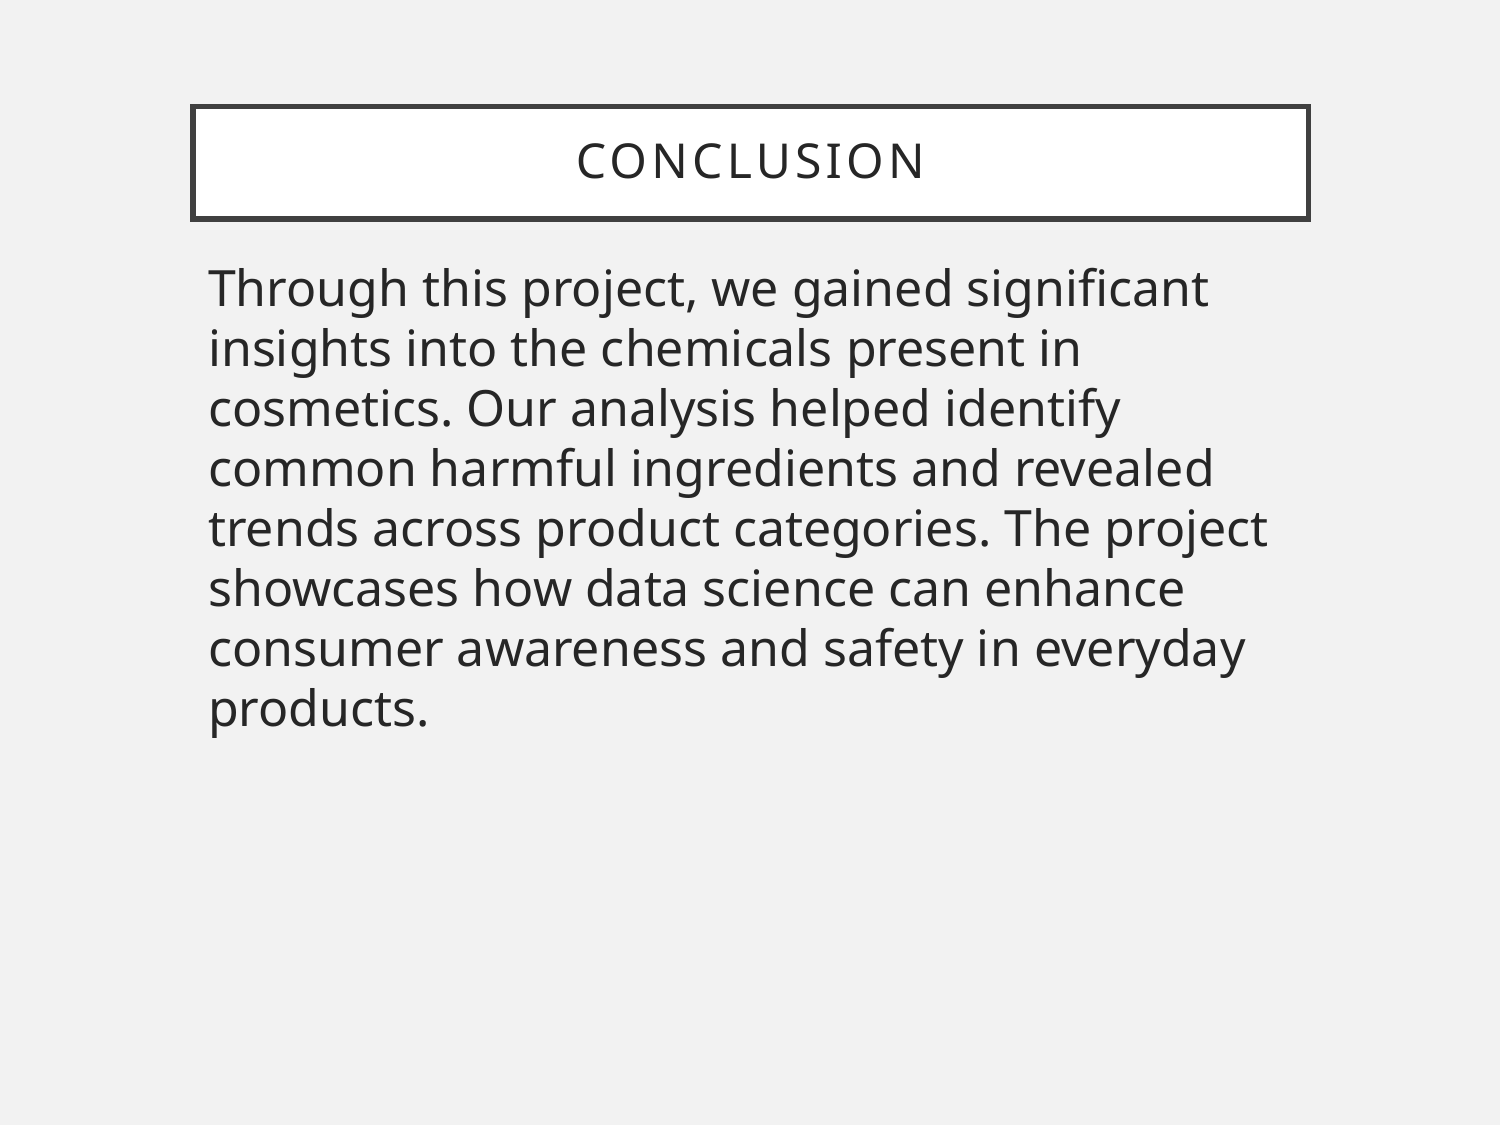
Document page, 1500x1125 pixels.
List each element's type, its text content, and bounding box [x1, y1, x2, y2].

list Through this project, we gained significant insights into the chemicals present in cosmetics. Our analysis helped identify common harmful ingredients and revealed trends across product categories. The project showcases how data science can enhance consumer awareness and safety in everyday products. [193, 248, 1309, 974]
title CONCLUSION [190, 104, 1311, 222]
